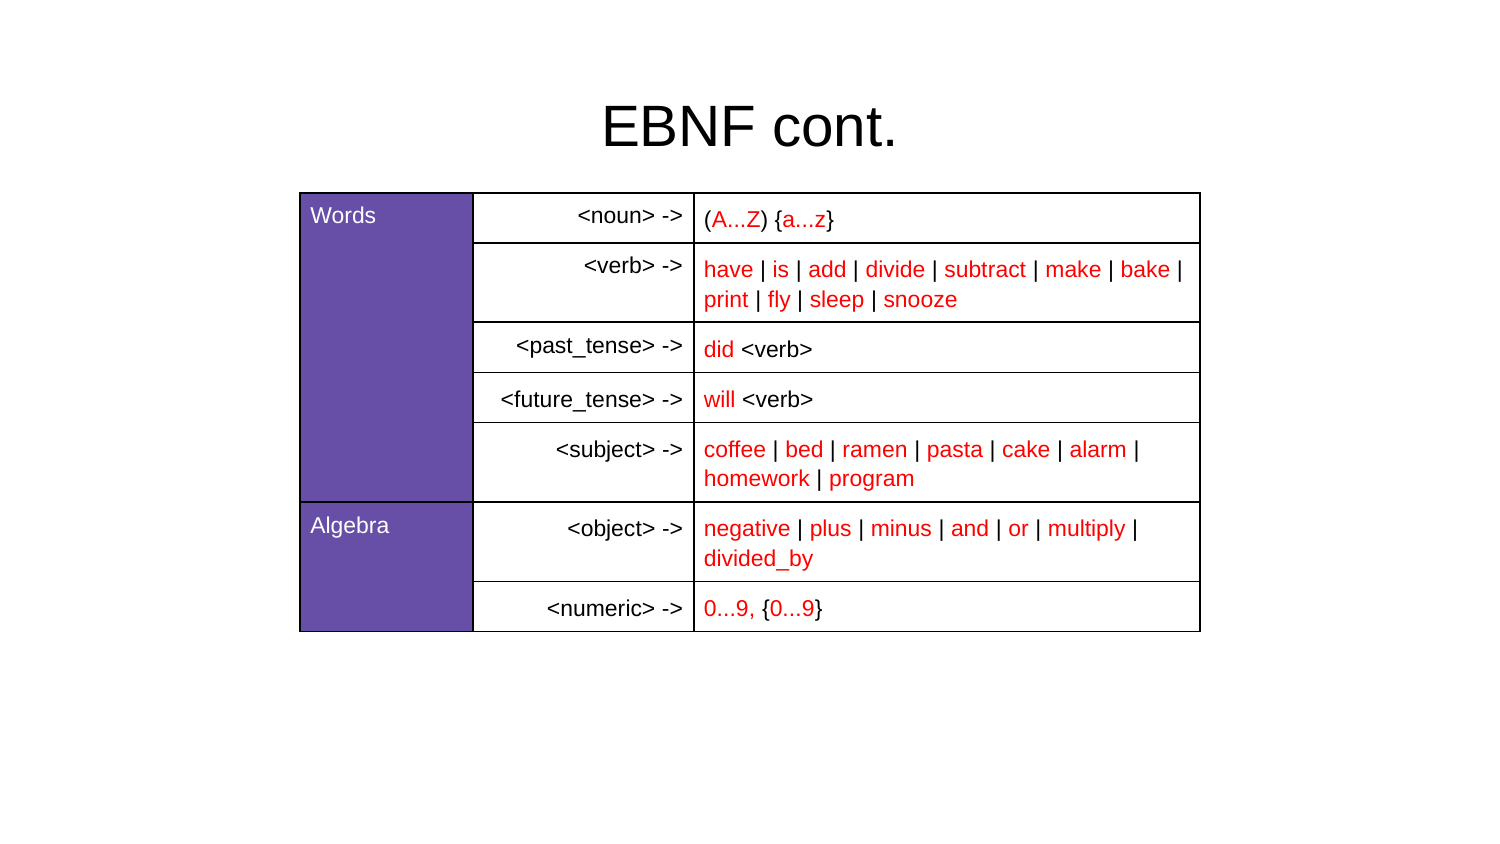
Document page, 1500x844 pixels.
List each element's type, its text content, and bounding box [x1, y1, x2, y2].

table_cell <future_tense> -> [474, 373, 693, 422]
table_header (A...Z) {a...z} [695, 194, 1199, 242]
table_cell <object> -> [474, 503, 693, 581]
title EBNF cont. [51, 72, 1449, 167]
table_header <noun> -> [474, 194, 693, 242]
table_cell <numeric> -> [474, 582, 693, 631]
table_header Words [301, 194, 472, 501]
table_cell <subject> -> [474, 423, 693, 501]
table_cell 0...9, {0...9} [695, 582, 1199, 631]
table_cell did <verb> [695, 323, 1199, 372]
table_cell will <verb> [695, 373, 1199, 422]
table_cell negative | plus | minus | and | or | multiply | divided_by [695, 503, 1199, 581]
table_cell <verb> -> [474, 244, 693, 321]
table_cell <past_tense> -> [474, 323, 693, 372]
table_cell coffee | bed | ramen | pasta | cake | alarm | homework | program [695, 423, 1199, 501]
table_cell Algebra [301, 503, 472, 631]
table_cell have | is | add | divide | subtract | make | bake | print | fly | sleep | snooze [695, 244, 1199, 321]
